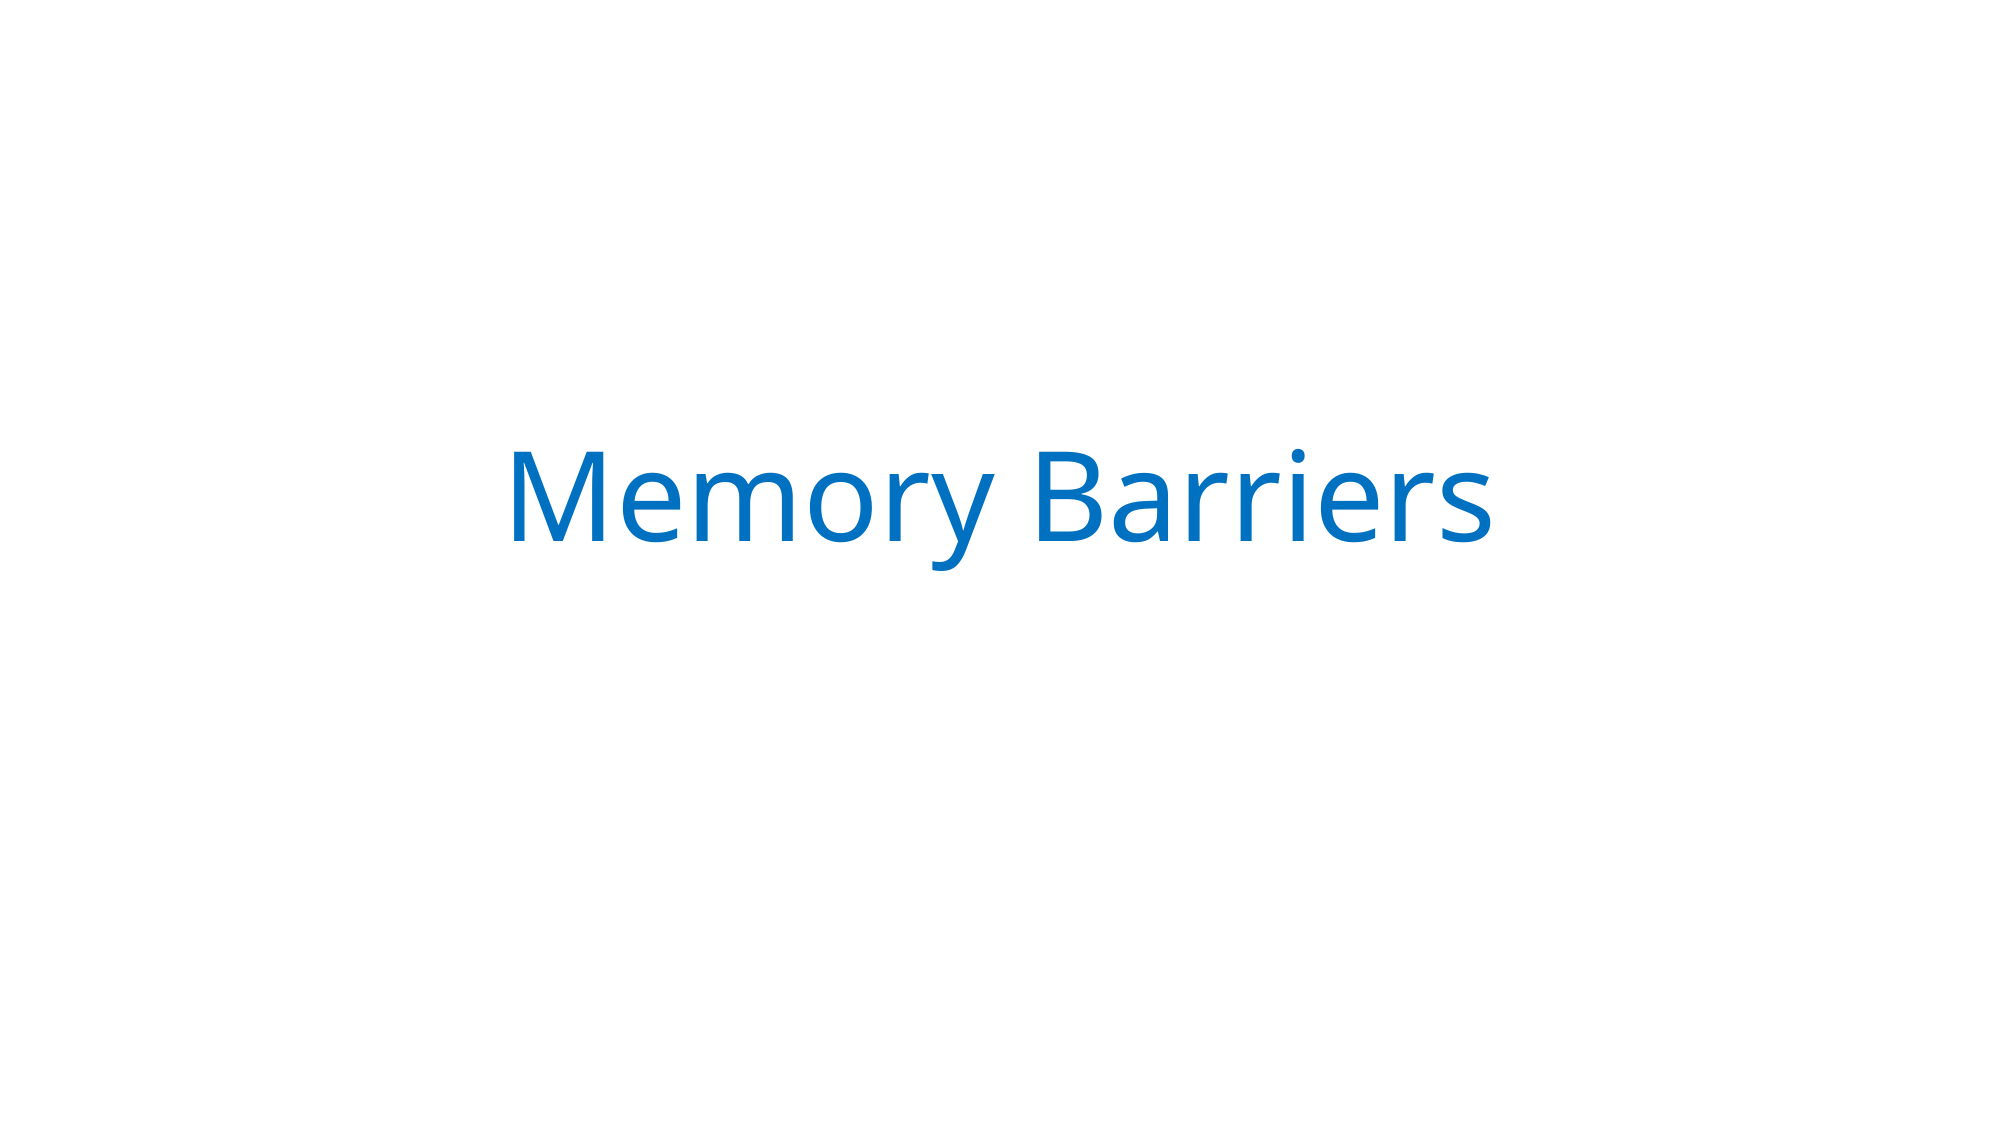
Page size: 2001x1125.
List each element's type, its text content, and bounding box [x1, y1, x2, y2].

title Memory Barriers [249, 184, 1750, 576]
